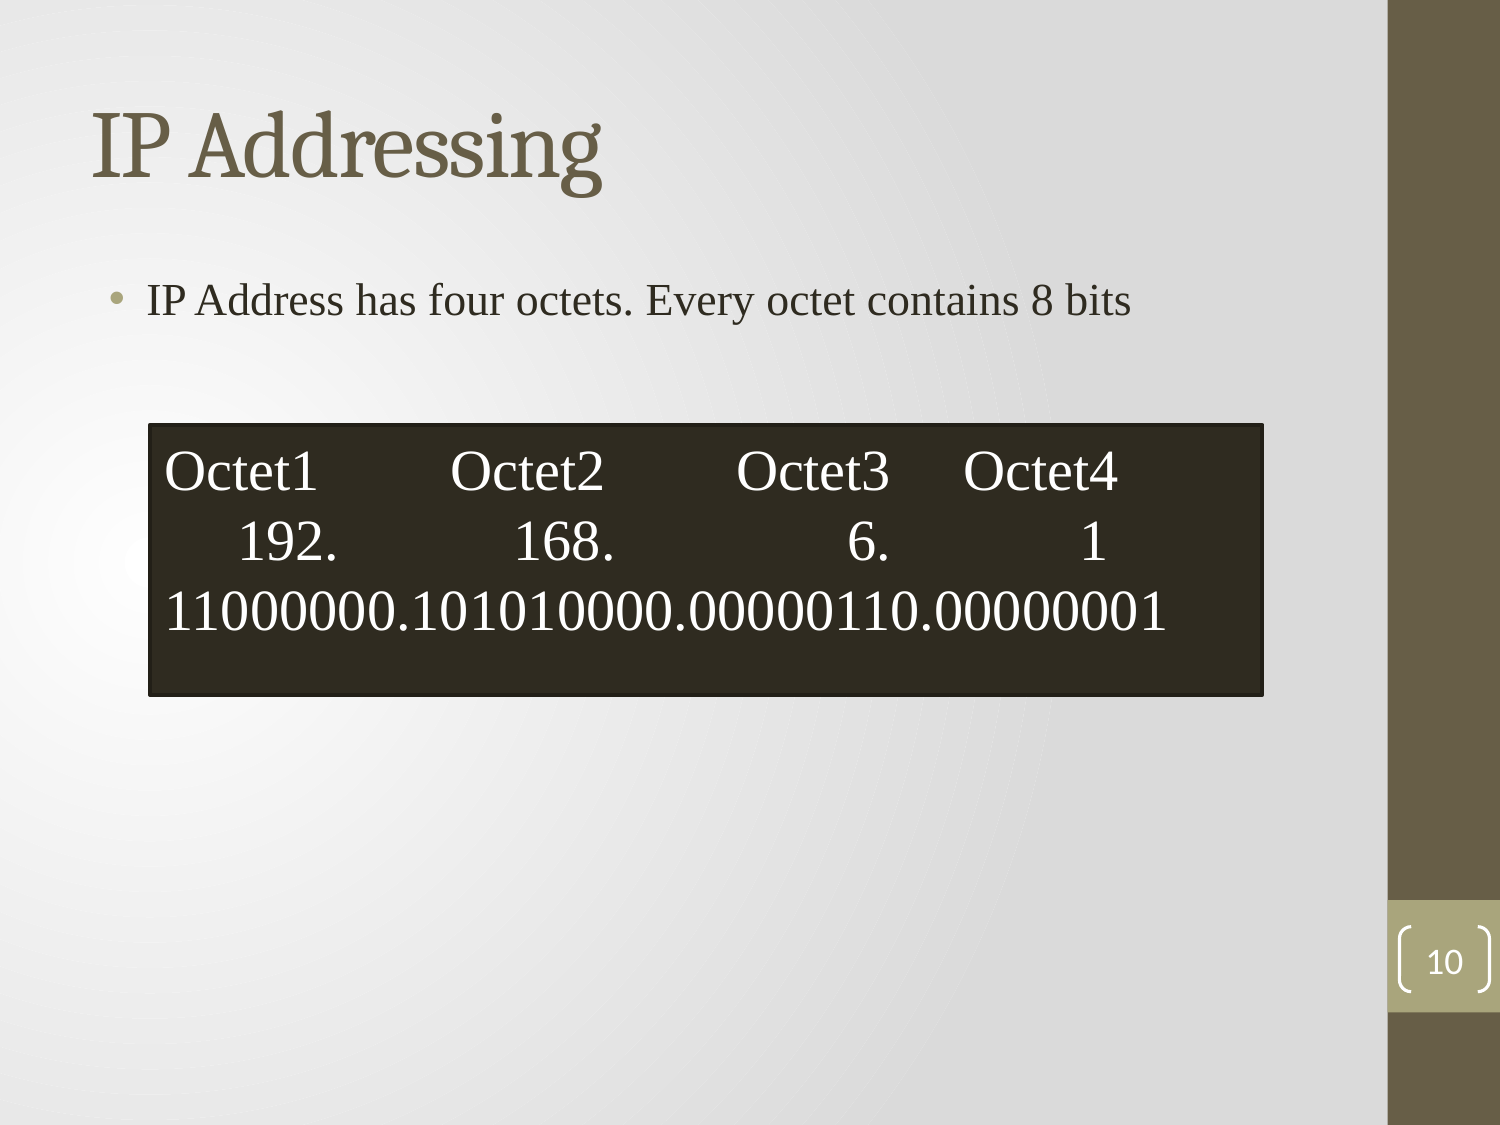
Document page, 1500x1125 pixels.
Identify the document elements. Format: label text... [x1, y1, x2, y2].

slide_number 10 [1397, 925, 1492, 994]
title IP Addressing [75, 45, 1325, 233]
text_box Octet1 Octet2 Octet3 Octet4 192. 168. 6. 1 11000000.101010000.00000110.00000001 [148, 423, 1264, 697]
list IP Address has four octets. Every octet contains 8 bits [75, 262, 1325, 1050]
